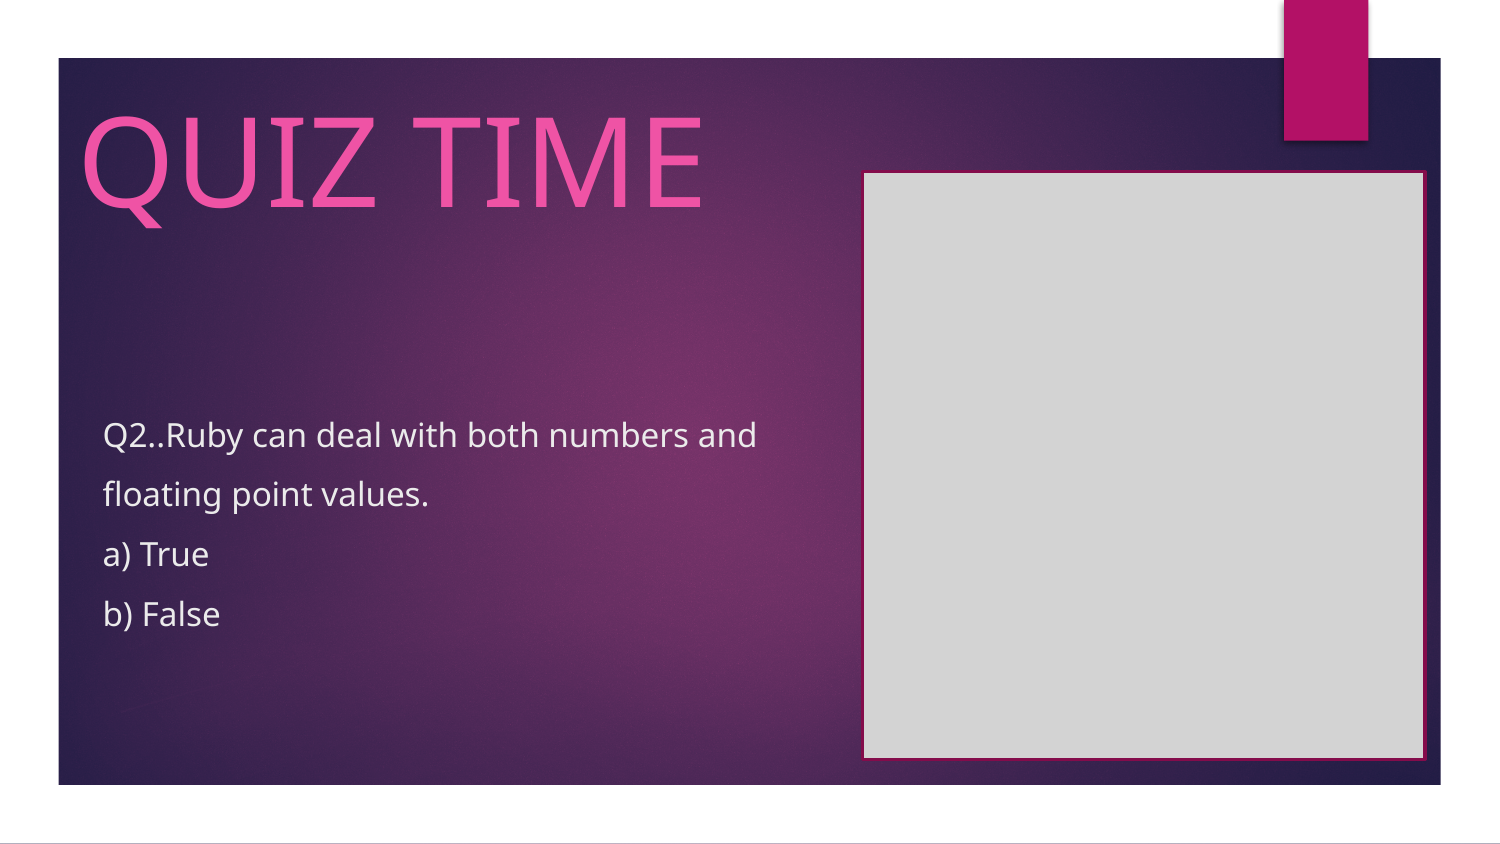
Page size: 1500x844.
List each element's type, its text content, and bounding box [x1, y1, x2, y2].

subtitle qUIZ TIME [62, 75, 1375, 181]
title Q2..Ruby can deal with both numbers and floating point values. a) True b) False [87, 181, 861, 741]
text_box [861, 170, 1427, 761]
